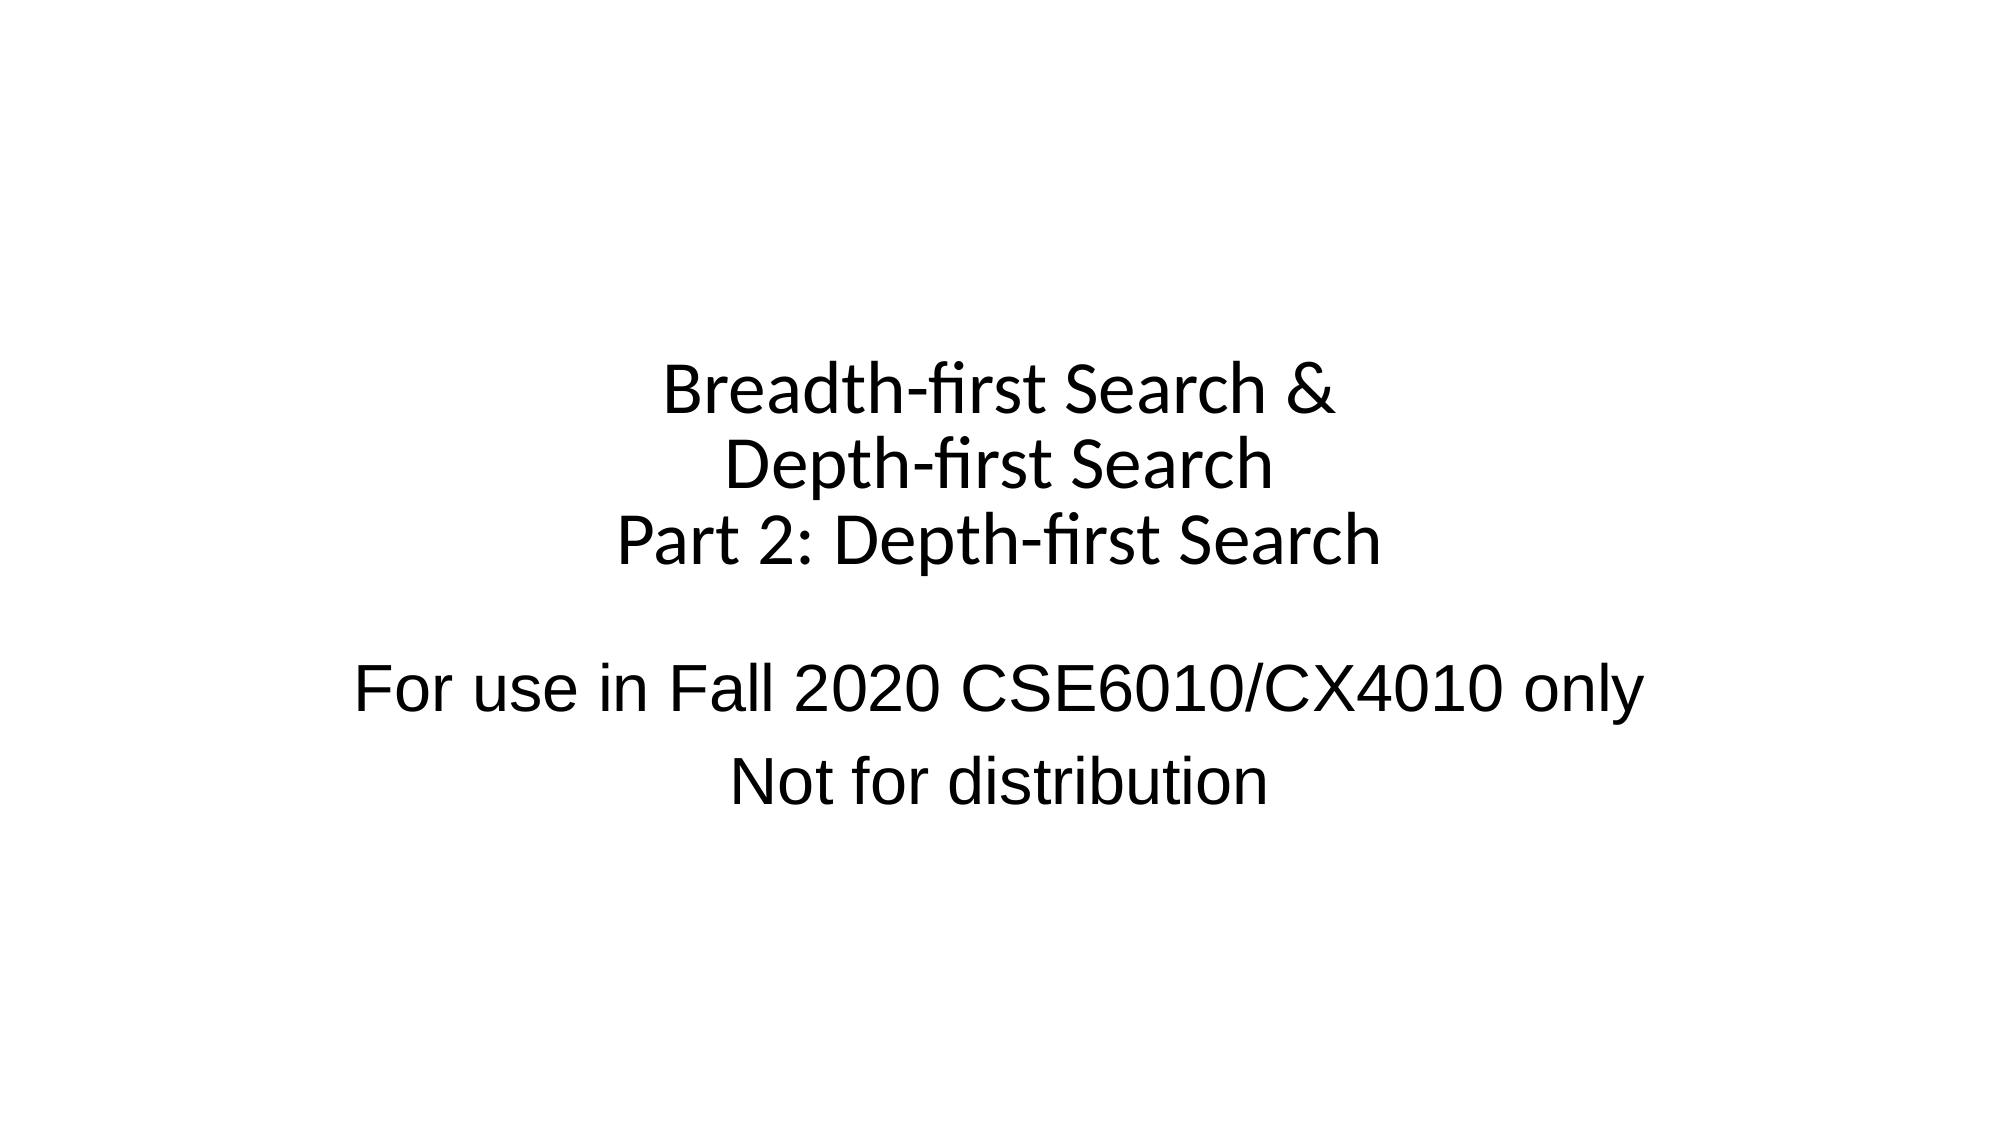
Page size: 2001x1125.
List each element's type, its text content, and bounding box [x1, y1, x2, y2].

title Breadth-first Search & Depth-first Search Part 2: Depth-first Search [150, 349, 1850, 591]
subtitle For use in Fall 2020 CSE6010/CX4010 only Not for distribution [300, 637, 1700, 925]
